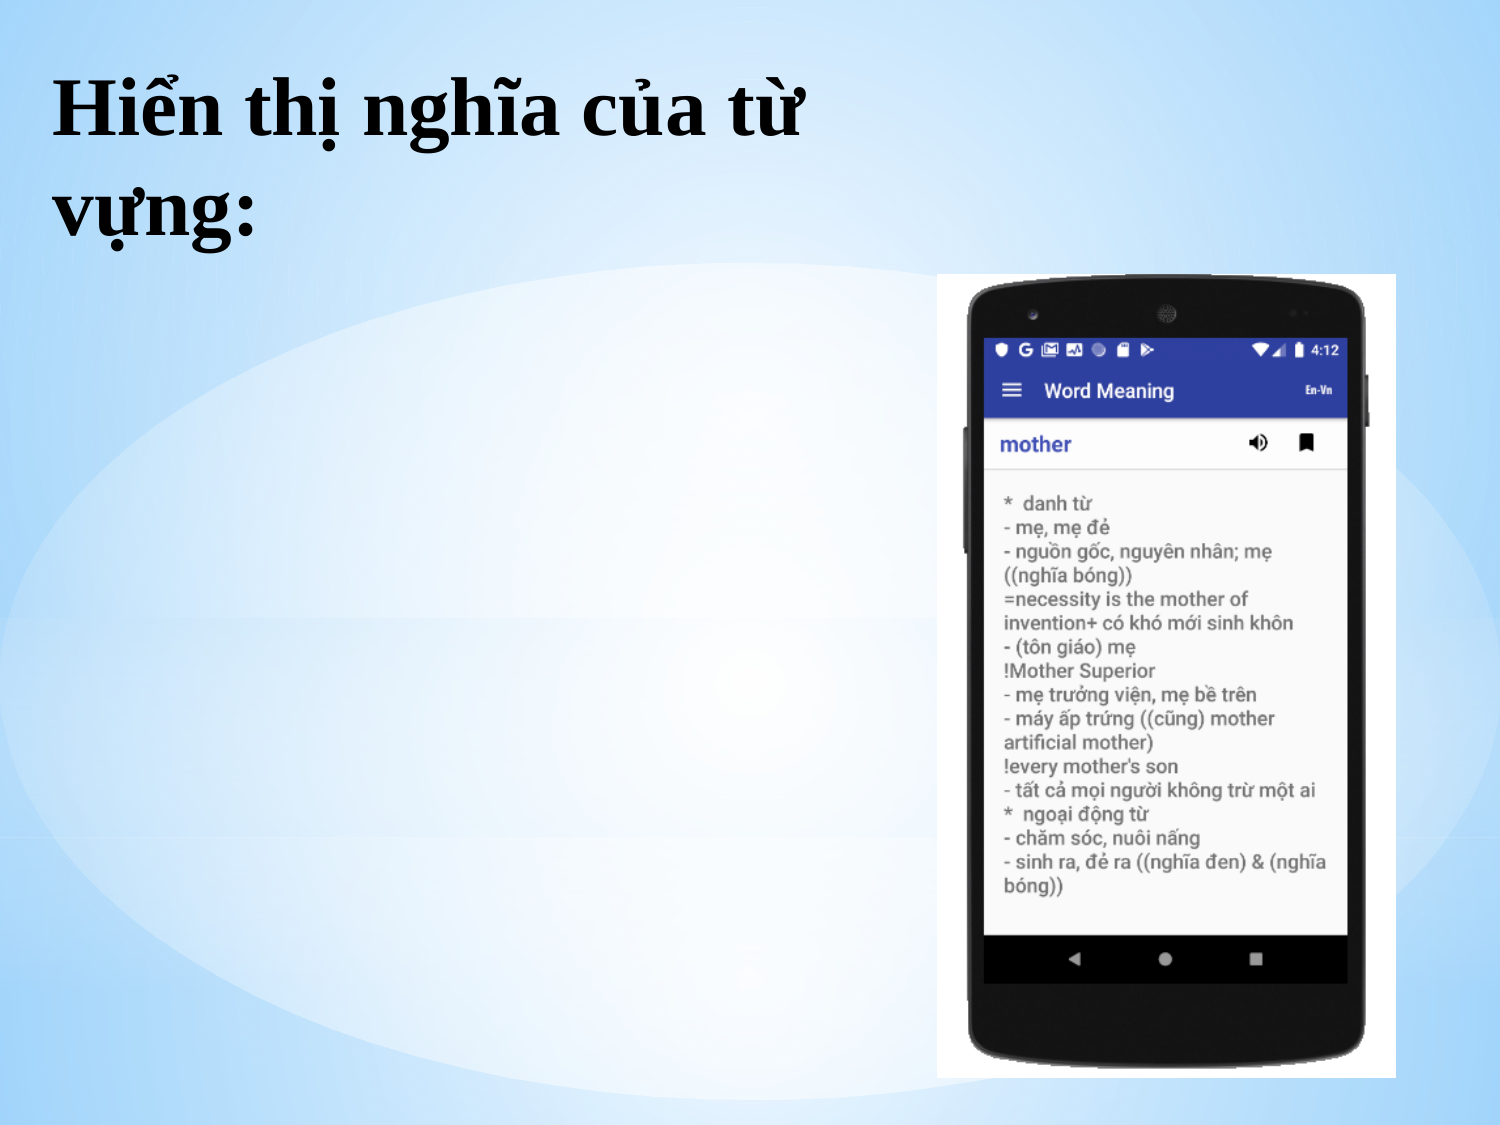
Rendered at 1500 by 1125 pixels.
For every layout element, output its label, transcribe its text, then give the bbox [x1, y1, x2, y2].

title Hiển thị nghĩa của từ vựng: [37, 44, 963, 275]
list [937, 274, 1396, 1079]
